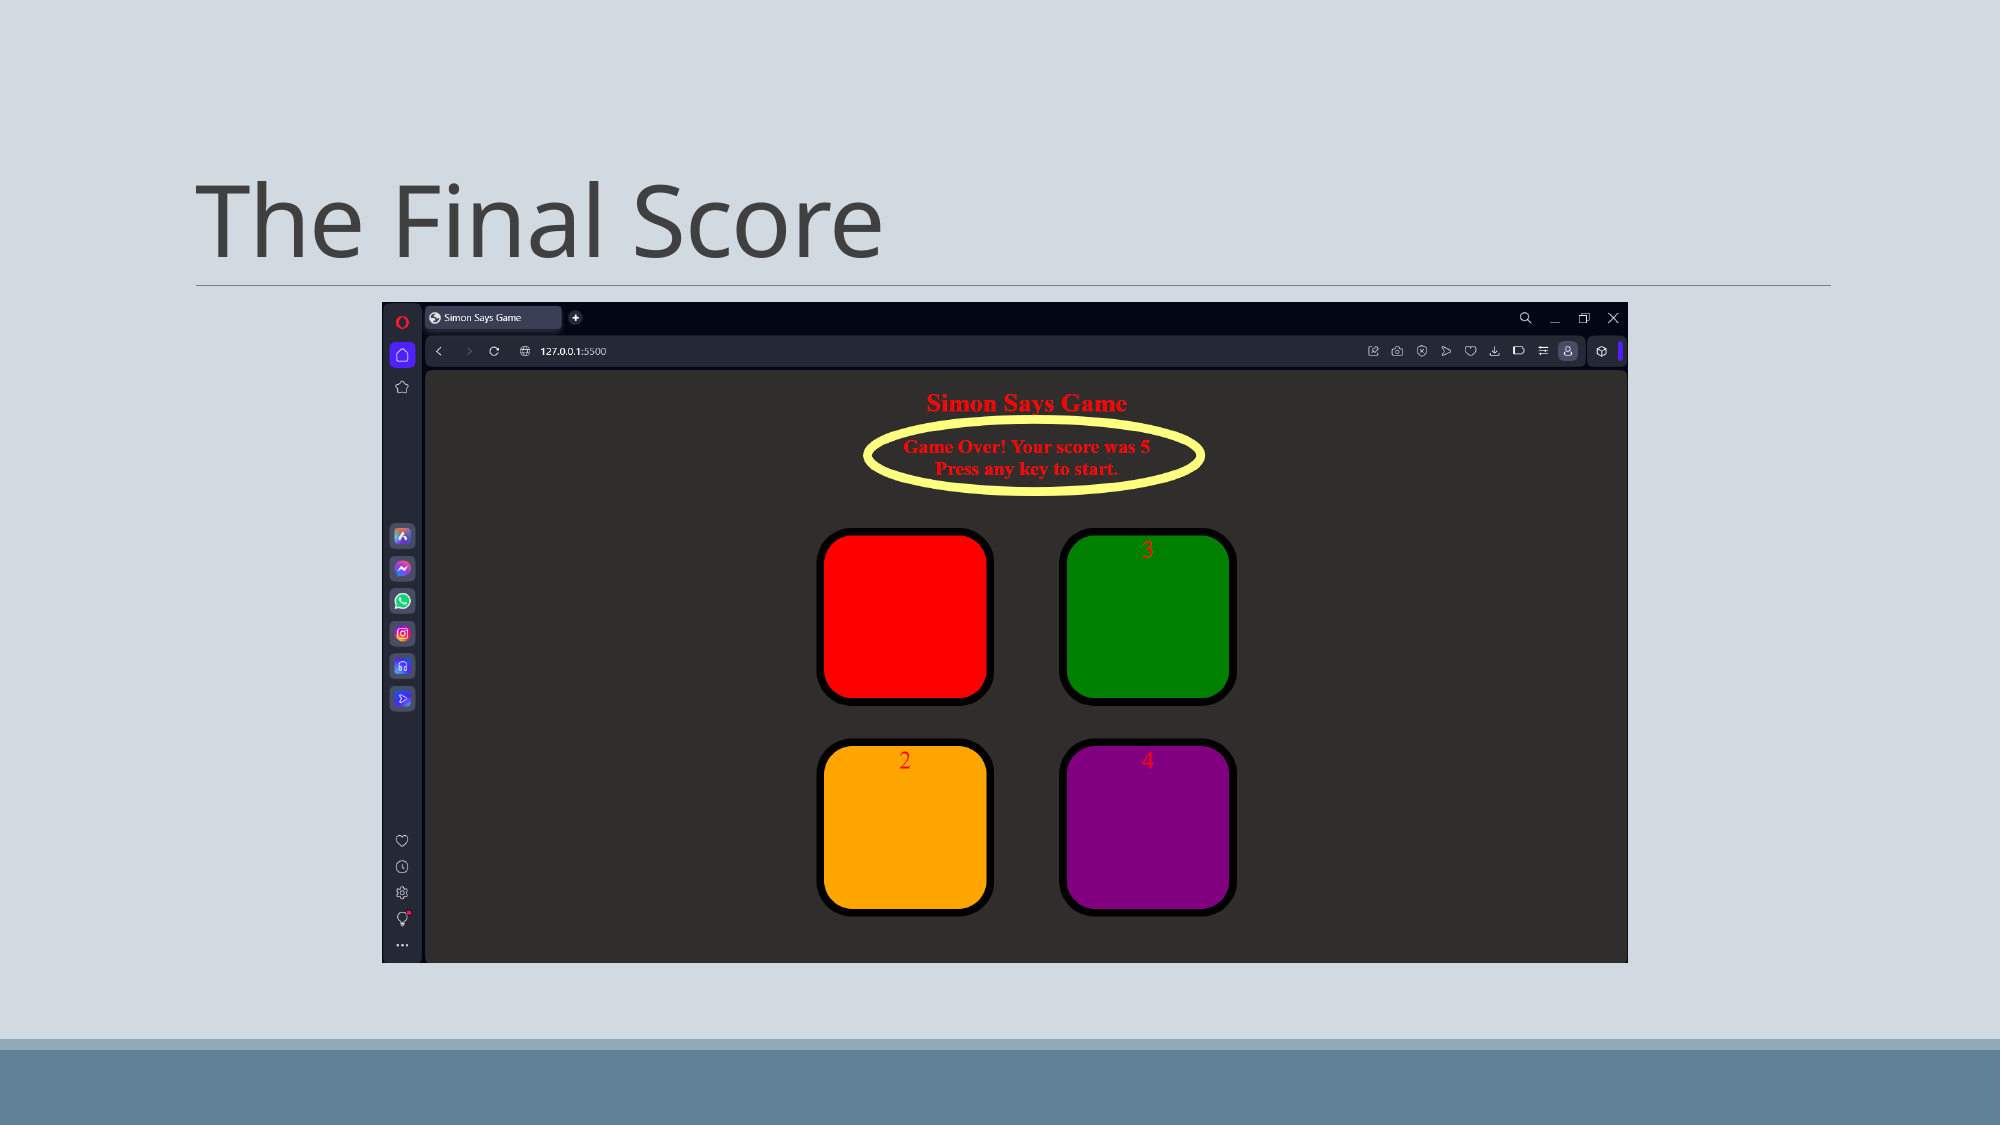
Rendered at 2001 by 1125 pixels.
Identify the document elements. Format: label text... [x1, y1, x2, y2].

title The Final Score [180, 47, 1830, 285]
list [381, 302, 1629, 964]
